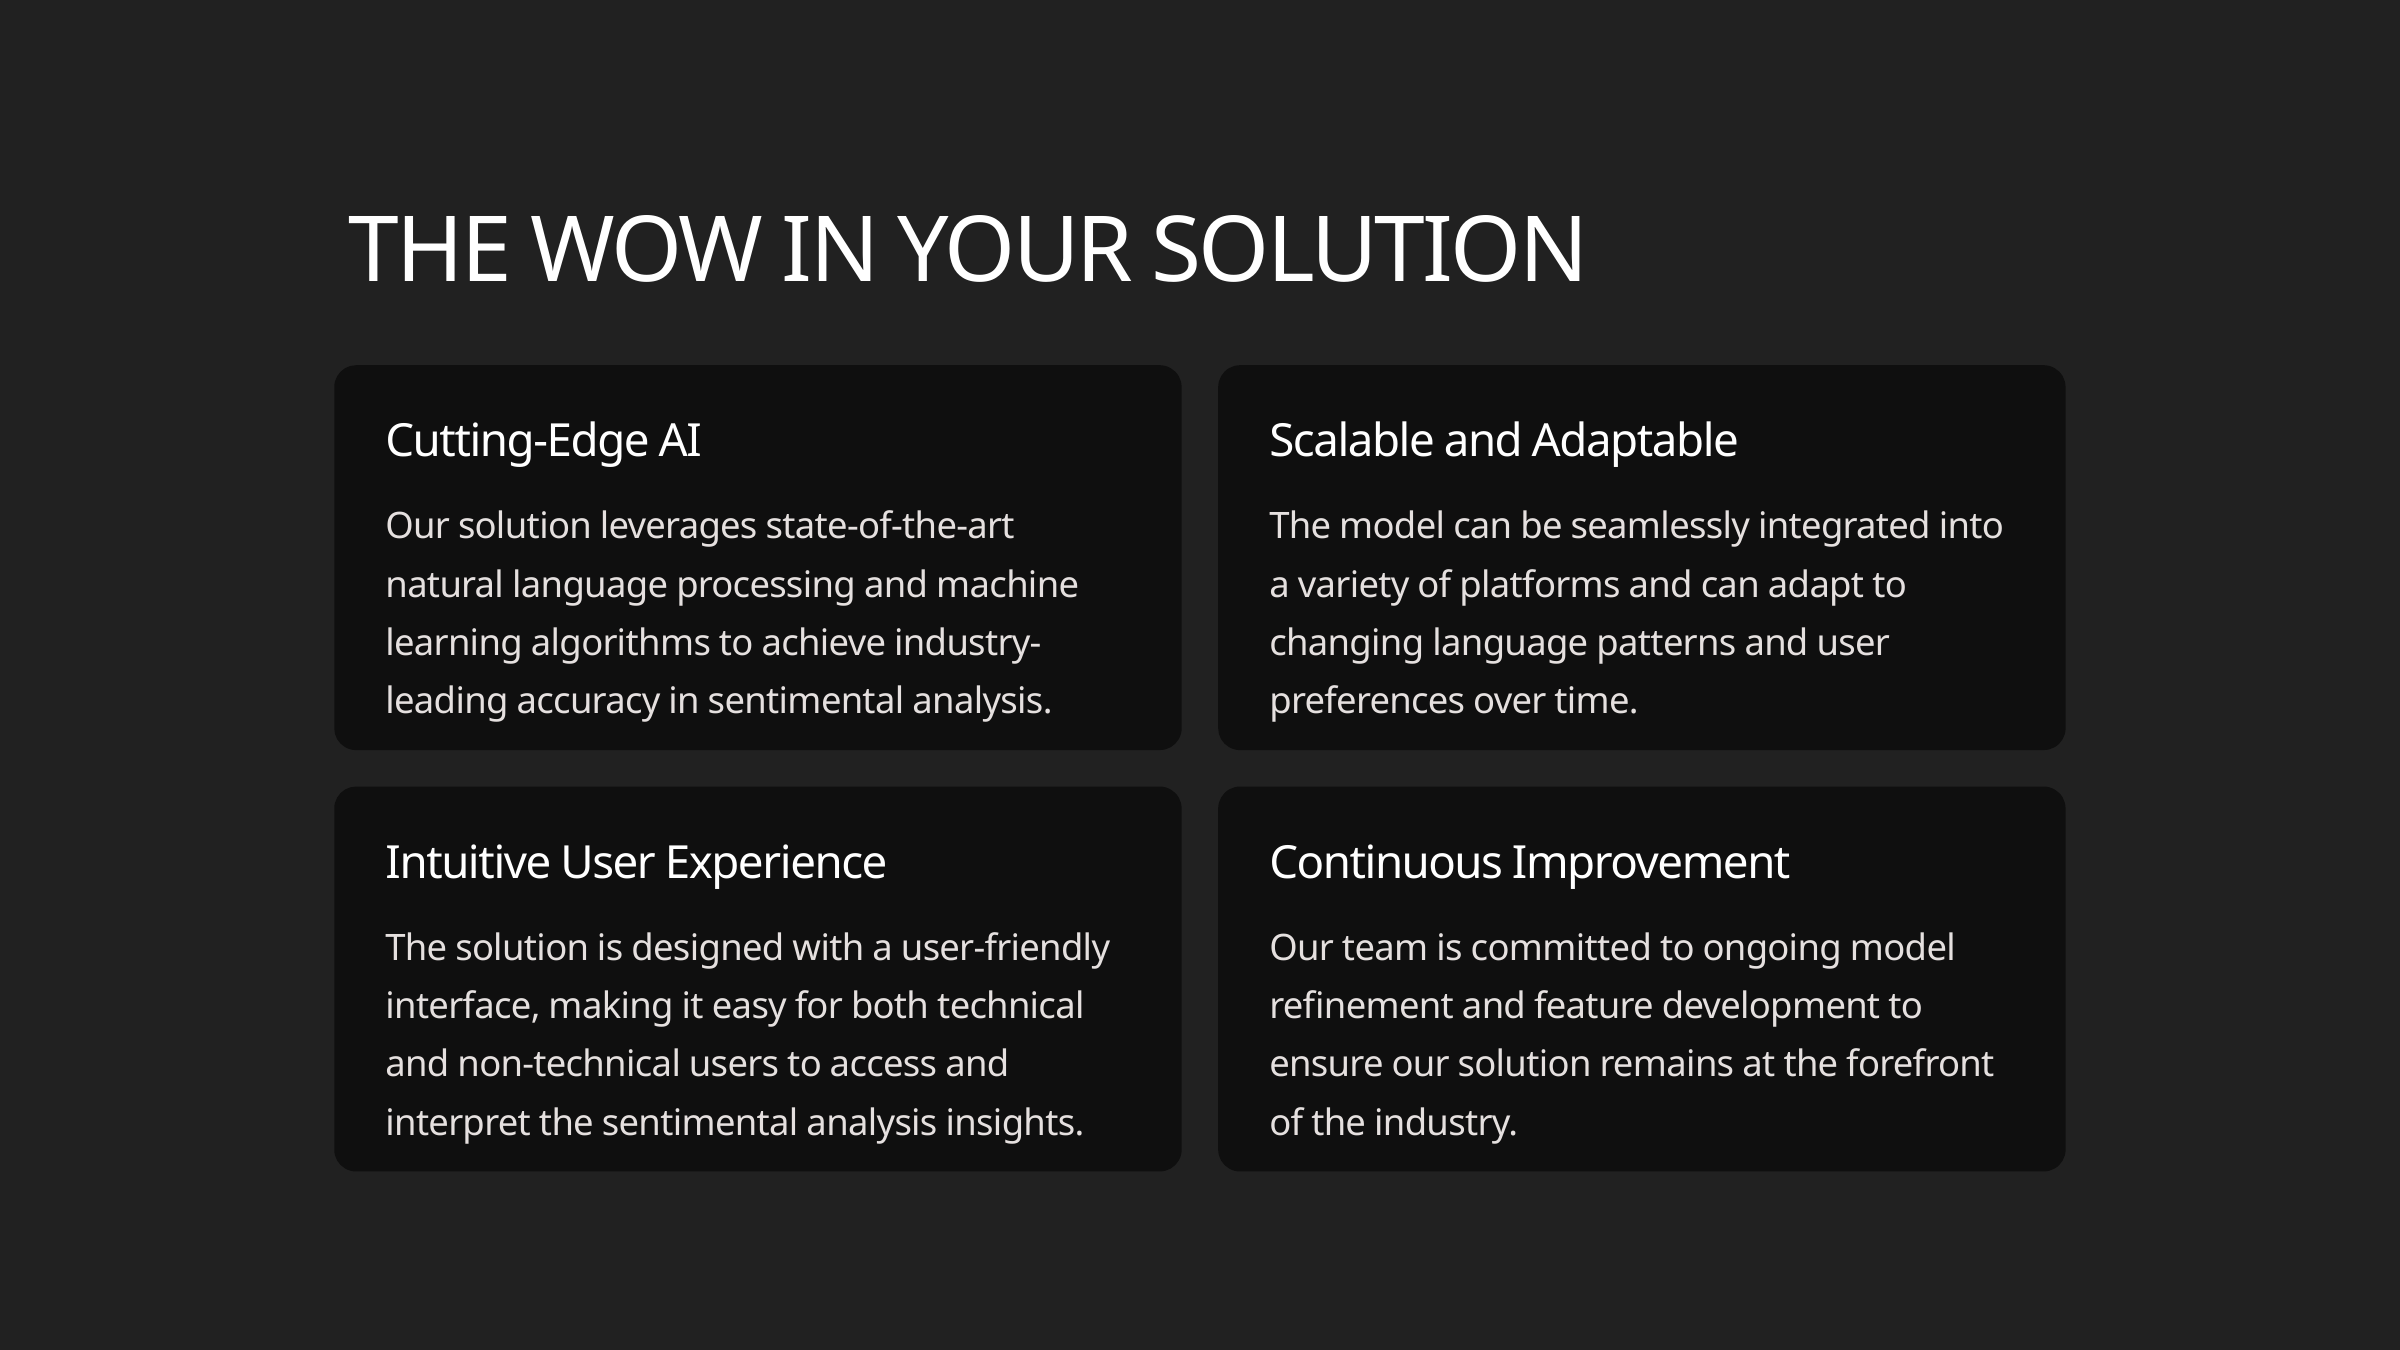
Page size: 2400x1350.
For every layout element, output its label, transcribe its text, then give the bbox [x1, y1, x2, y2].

text_box Cutting-Edge AI [370, 401, 827, 459]
text_box [334, 365, 1182, 751]
text_box THE WOW IN YOUR SOLUTION [334, 178, 1581, 293]
text_box The model can be seamlessly integrated into a variety of platforms and can adapt to changing language patterns and user preferences over time. [1254, 480, 2030, 714]
text_box [0, 0, 2400, 1350]
text_box Intuitive User Experience [370, 822, 1020, 880]
text_box [334, 786, 1182, 1172]
text_box [1218, 365, 2066, 751]
text_box [1218, 786, 2066, 1172]
text_box Our team is committed to ongoing model refinement and feature development to ensure our solution remains at the forefront of the industry. [1254, 901, 2030, 1136]
text_box Our solution leverages state-of-the-art natural language processing and machine learning algorithms to achieve industry-leading accuracy in sentimental analysis. [370, 480, 1146, 714]
text_box The solution is designed with a user-friendly interface, making it easy for both technical and non-technical users to access and interpret the sentimental analysis insights. [370, 901, 1146, 1136]
text_box Continuous Improvement [1254, 822, 1826, 880]
text_box Scalable and Adaptable [1254, 401, 1826, 459]
